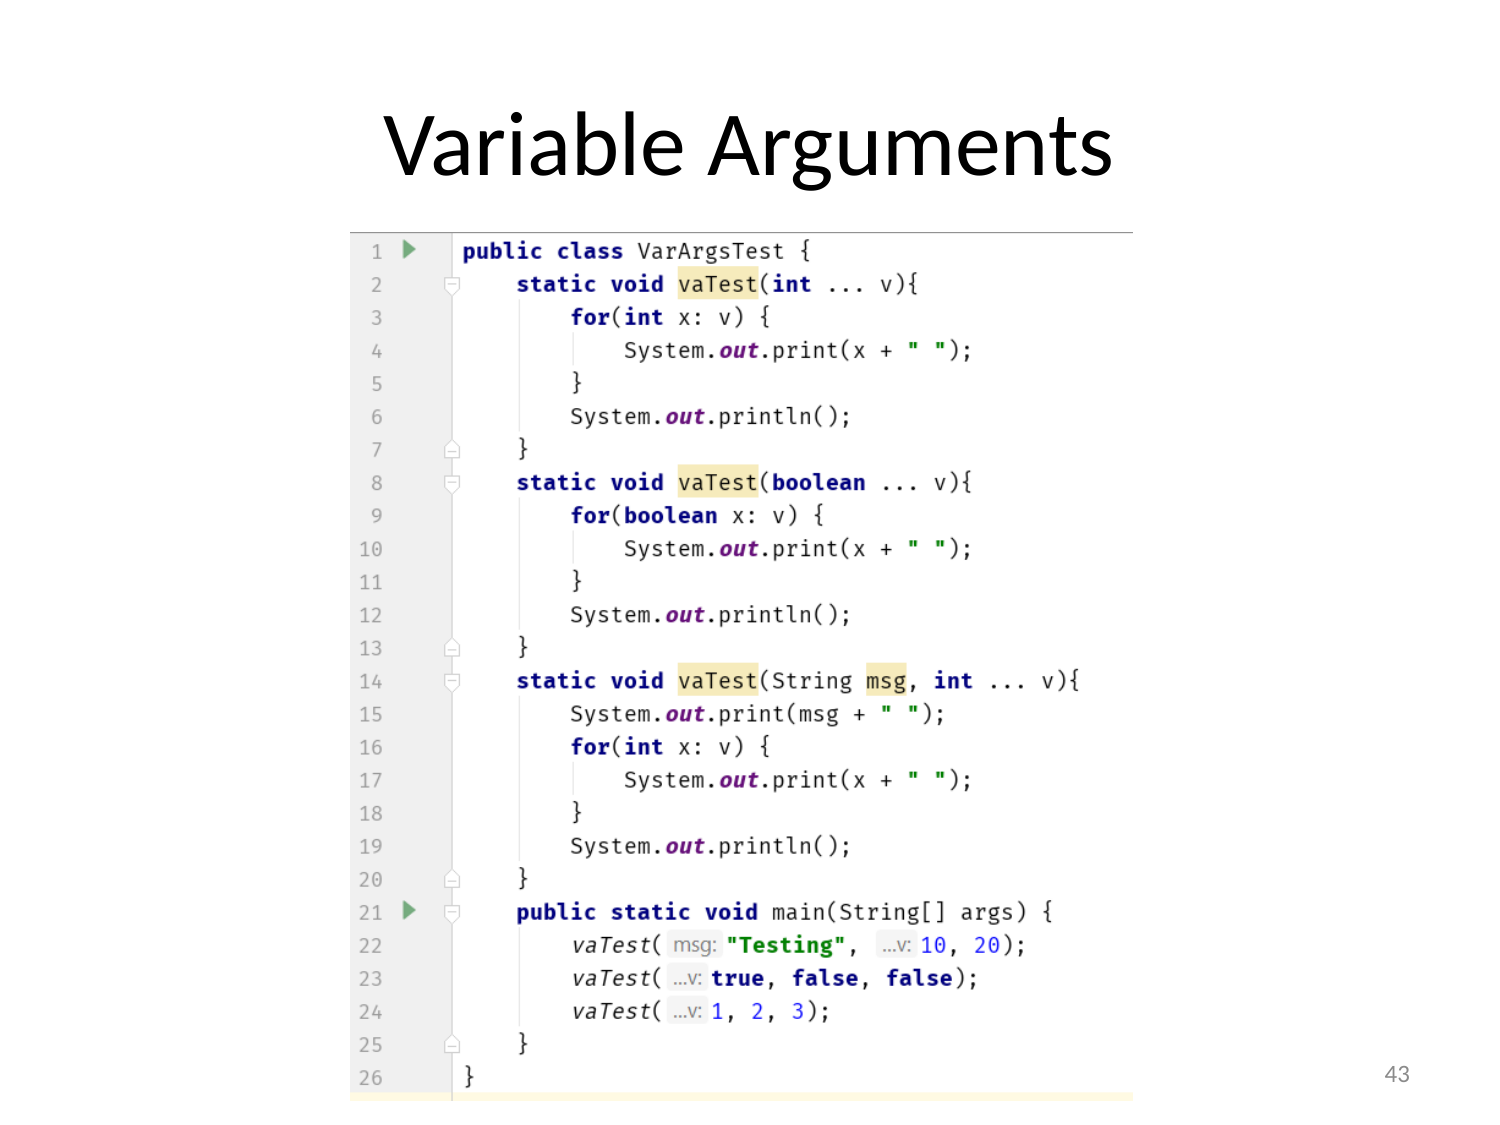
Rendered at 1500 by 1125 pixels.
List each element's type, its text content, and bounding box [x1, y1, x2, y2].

title Variable Arguments [75, 45, 1425, 233]
picture [349, 232, 1133, 1101]
slide_number 43 [1137, 1042, 1425, 1103]
